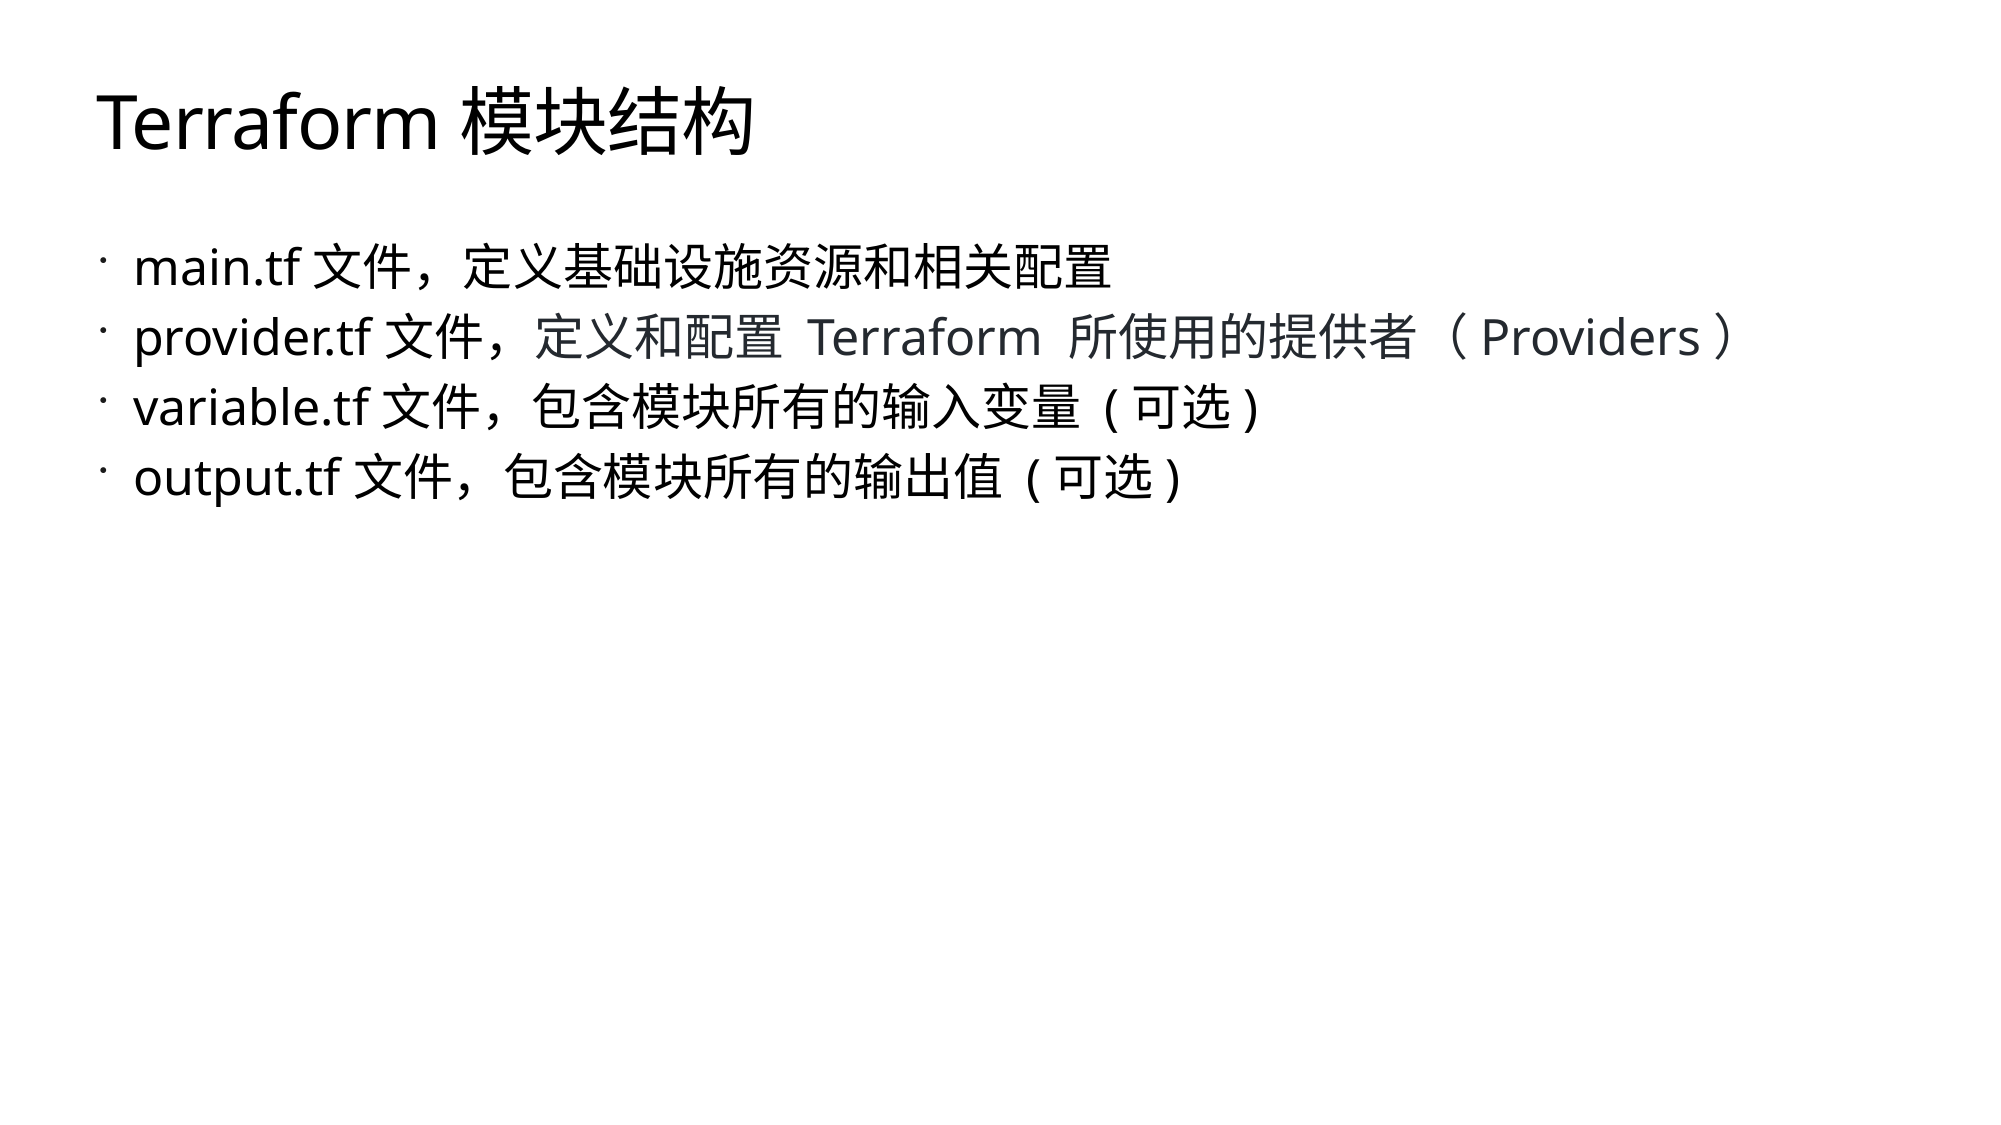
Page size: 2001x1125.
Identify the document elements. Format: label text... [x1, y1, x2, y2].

title Terraform模块结构 [96, 75, 1904, 166]
list main.tf文件，定义基础设施资源和相关配置 provider.tf文件，定义和配置 Terraform 所使用的提供者（Providers） variable.tf文件，包含模块所有的输入变量 (可选) output.tf文件，包含模块所有的输出值 (可选) [95, 235, 1969, 515]
